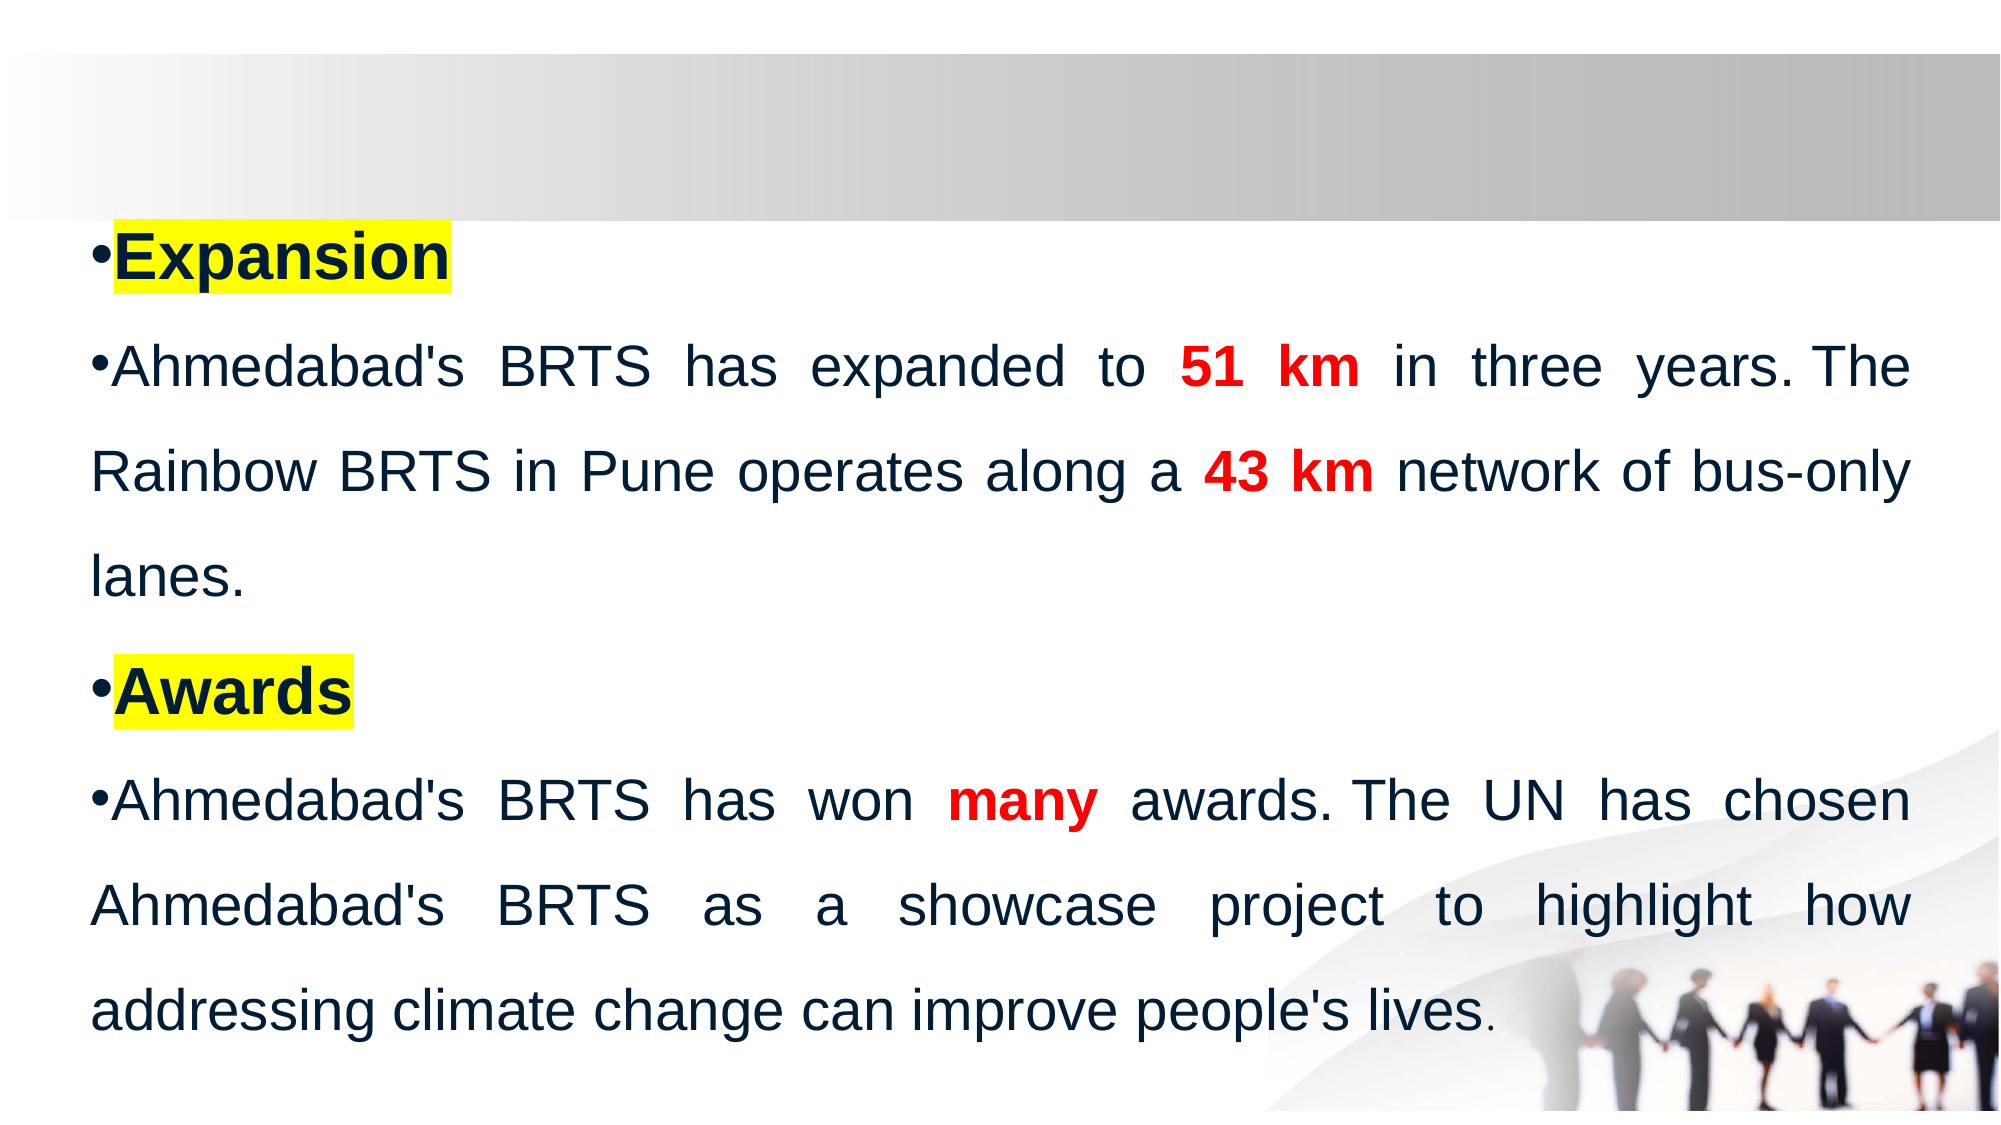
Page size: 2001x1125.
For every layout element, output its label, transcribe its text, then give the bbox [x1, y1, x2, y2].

text_box Expansion Ahmedabad's BRTS has expanded to 51 km in three years. The Rainbow BRTS in Pune operates along a 43 km network of bus-only lanes. Awards Ahmedabad's BRTS has won many awards. The UN has chosen Ahmedabad's BRTS as a showcase project to highlight how addressing climate change can improve people's lives. [76, 165, 1928, 1050]
picture [1268, 728, 1999, 1111]
